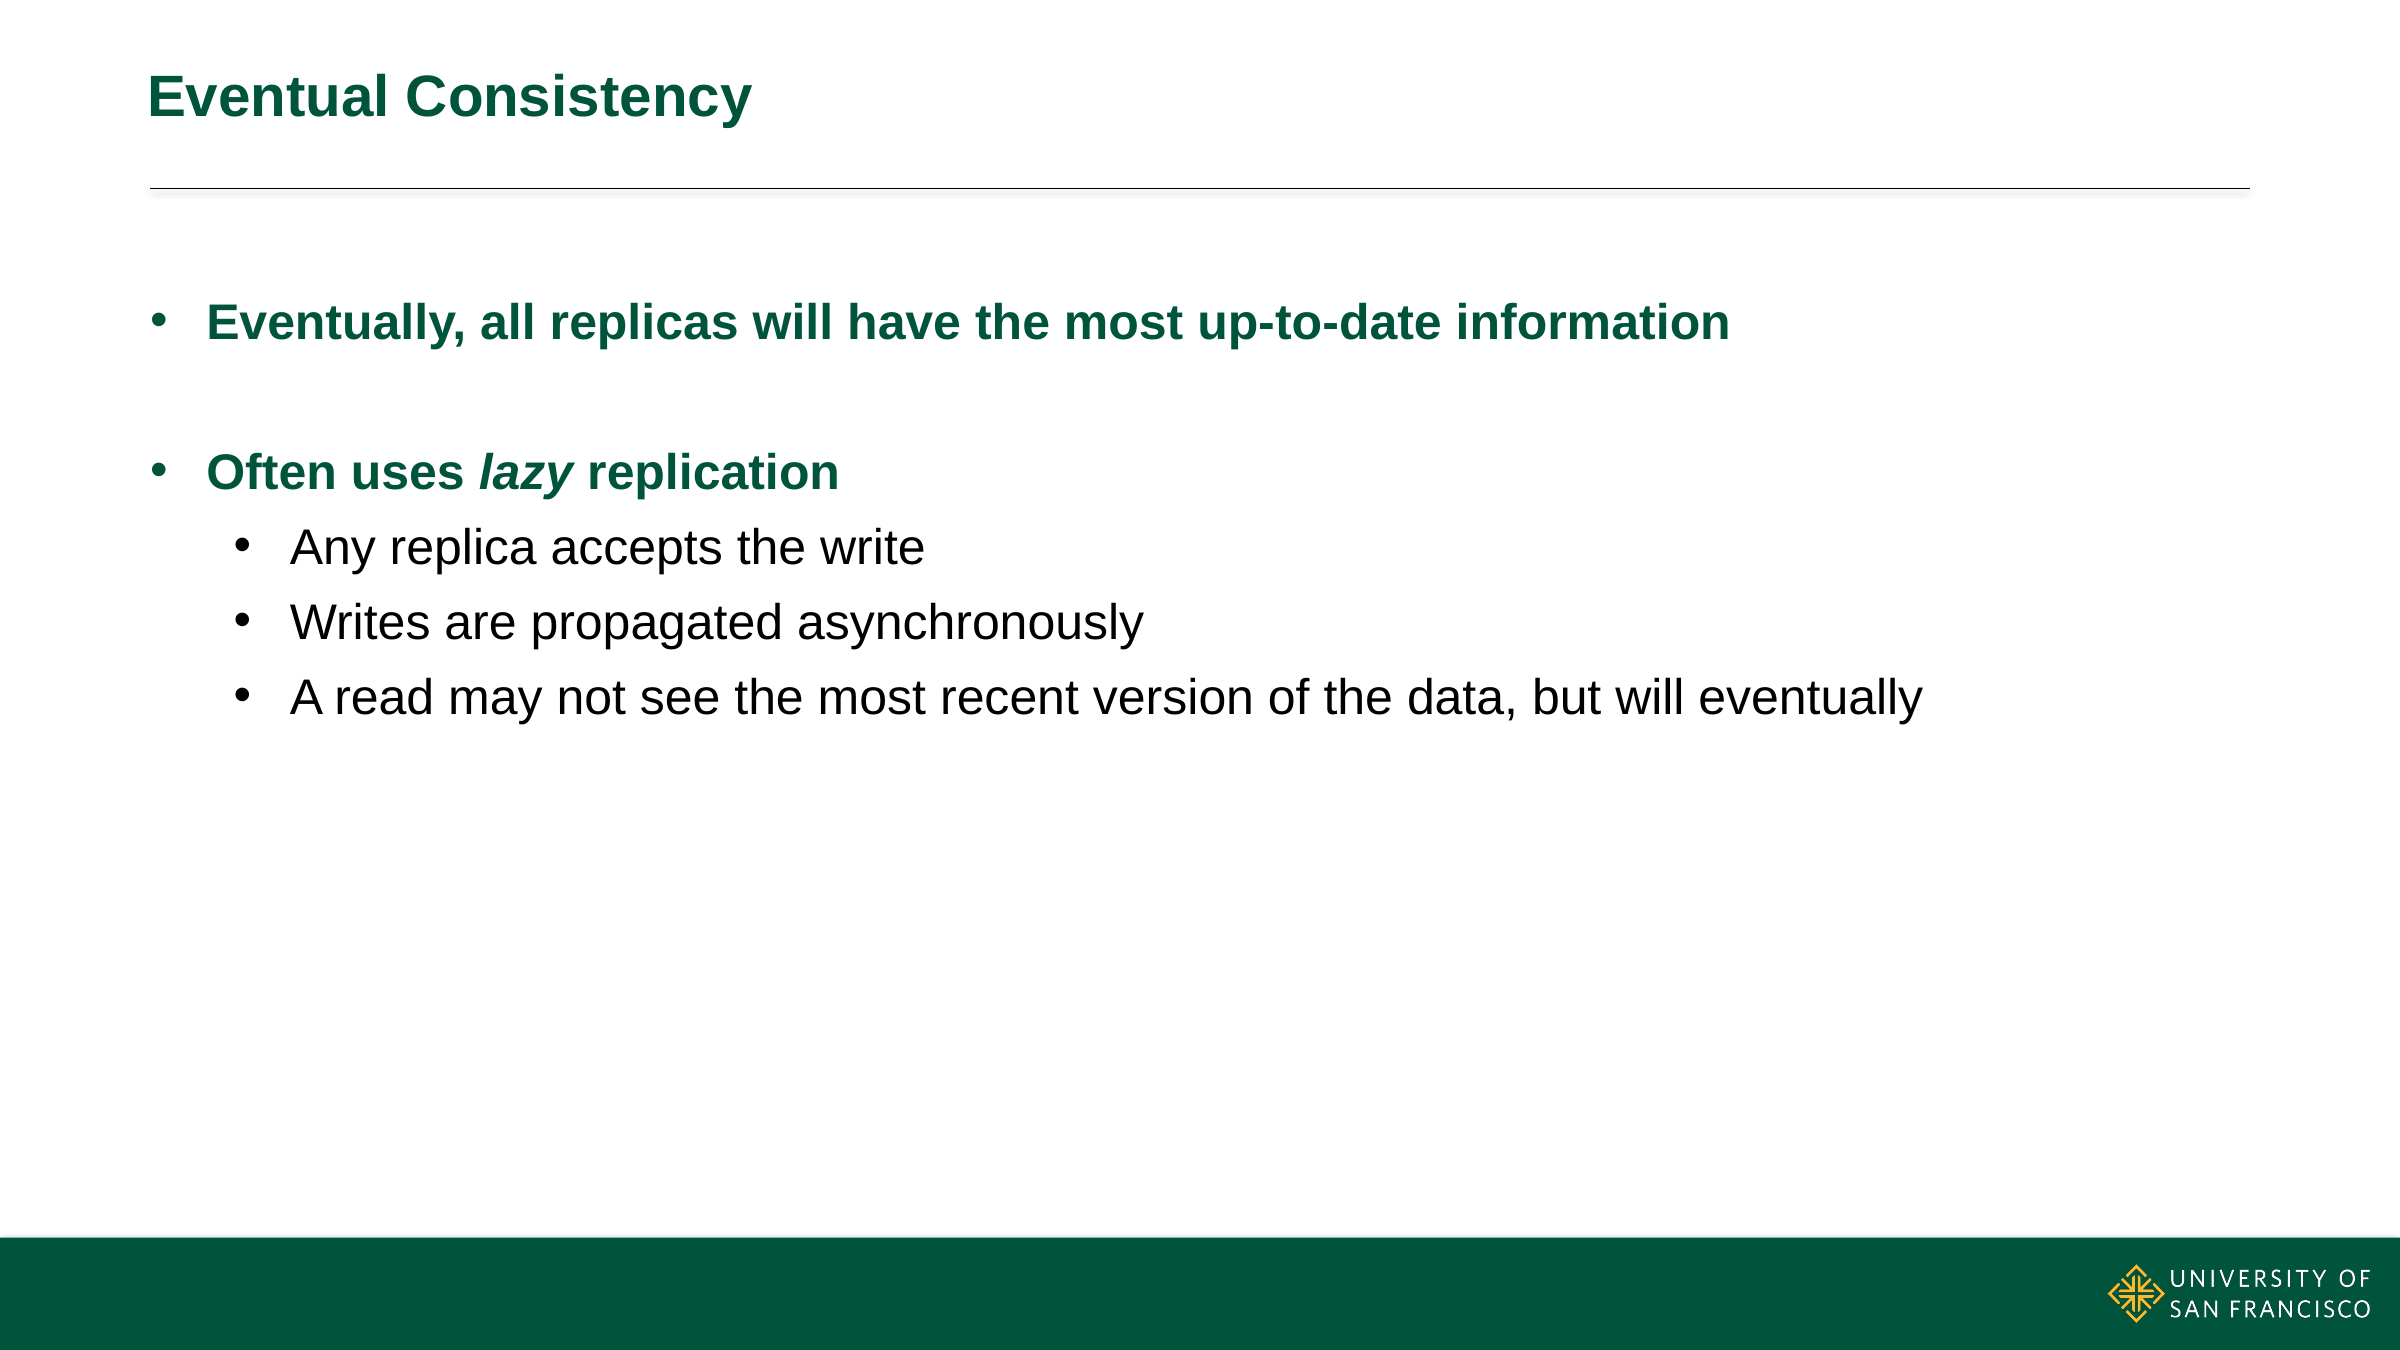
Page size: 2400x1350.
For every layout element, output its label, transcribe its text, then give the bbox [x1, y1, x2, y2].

list Eventually, all replicas will have the most up-to-date information Often uses lazy replication Any replica accepts the write Writes are propagated asynchronously A read may not see the most recent version of the data, but will eventually [150, 274, 2250, 1147]
title Eventual Consistency [146, 25, 2250, 165]
picture [2107, 1264, 2370, 1323]
